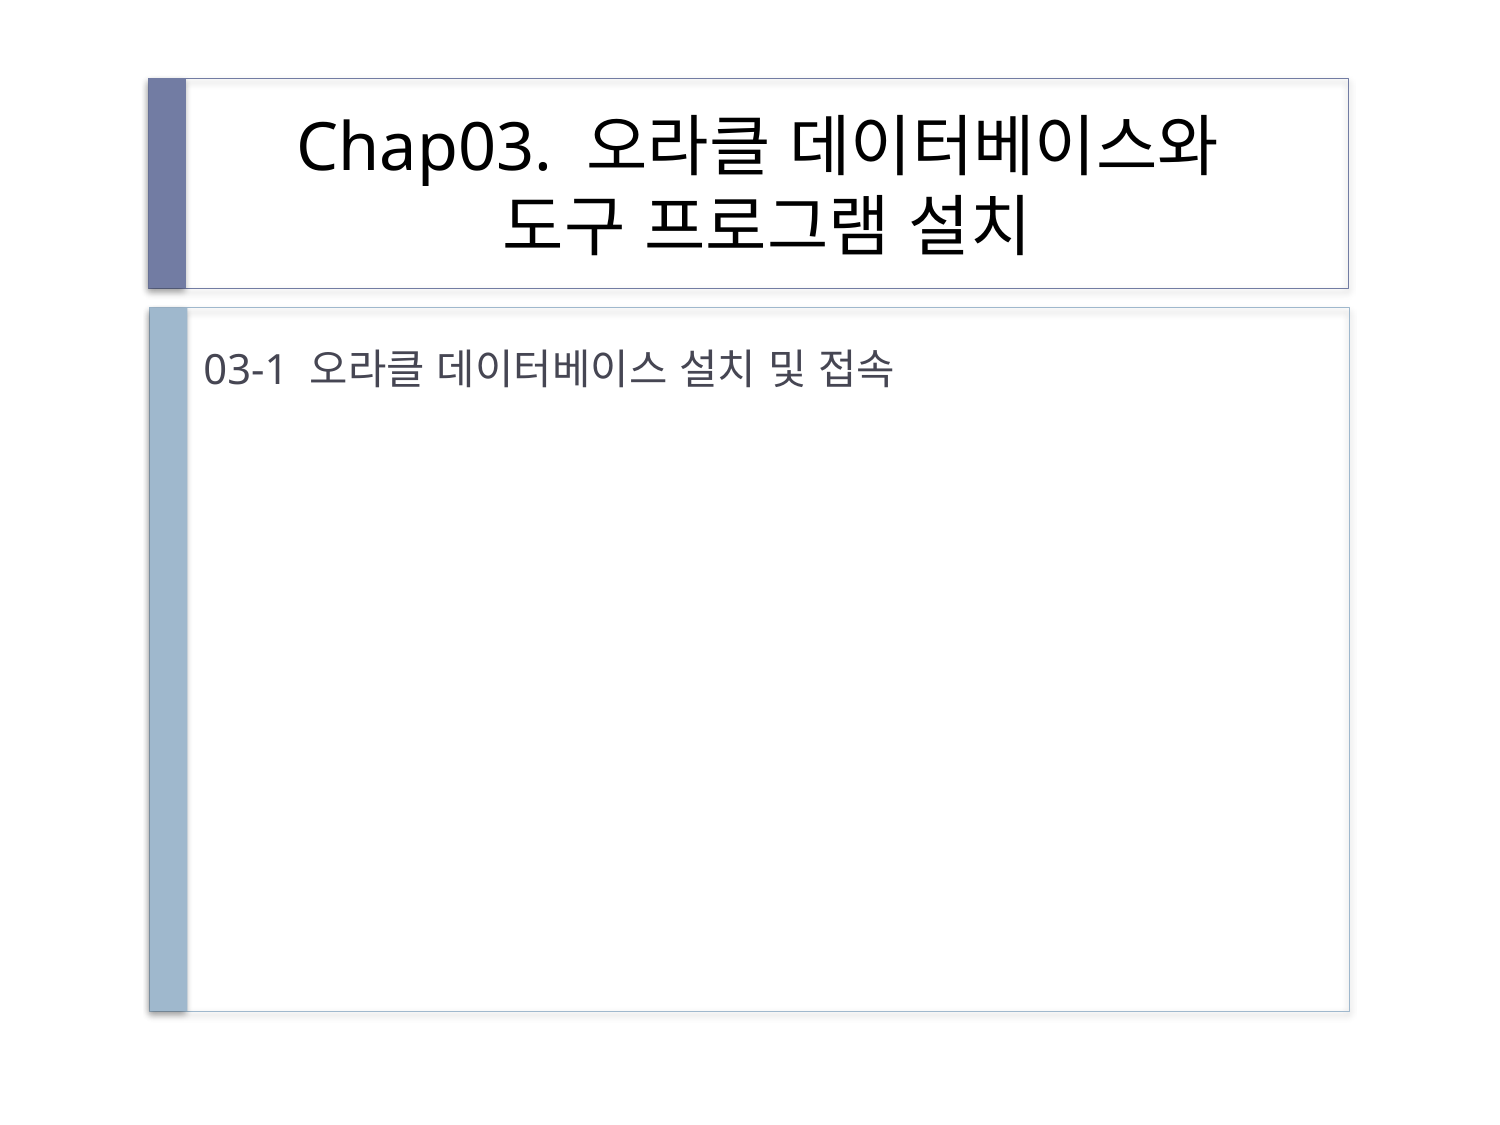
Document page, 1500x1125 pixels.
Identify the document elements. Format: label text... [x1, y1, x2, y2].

subtitle 03-1 오라클 데이터베이스 설치 및 접속 [188, 310, 1352, 1011]
title Chap03. 오라클 데이터베이스와 도구 프로그램 설치 [186, 79, 1349, 288]
